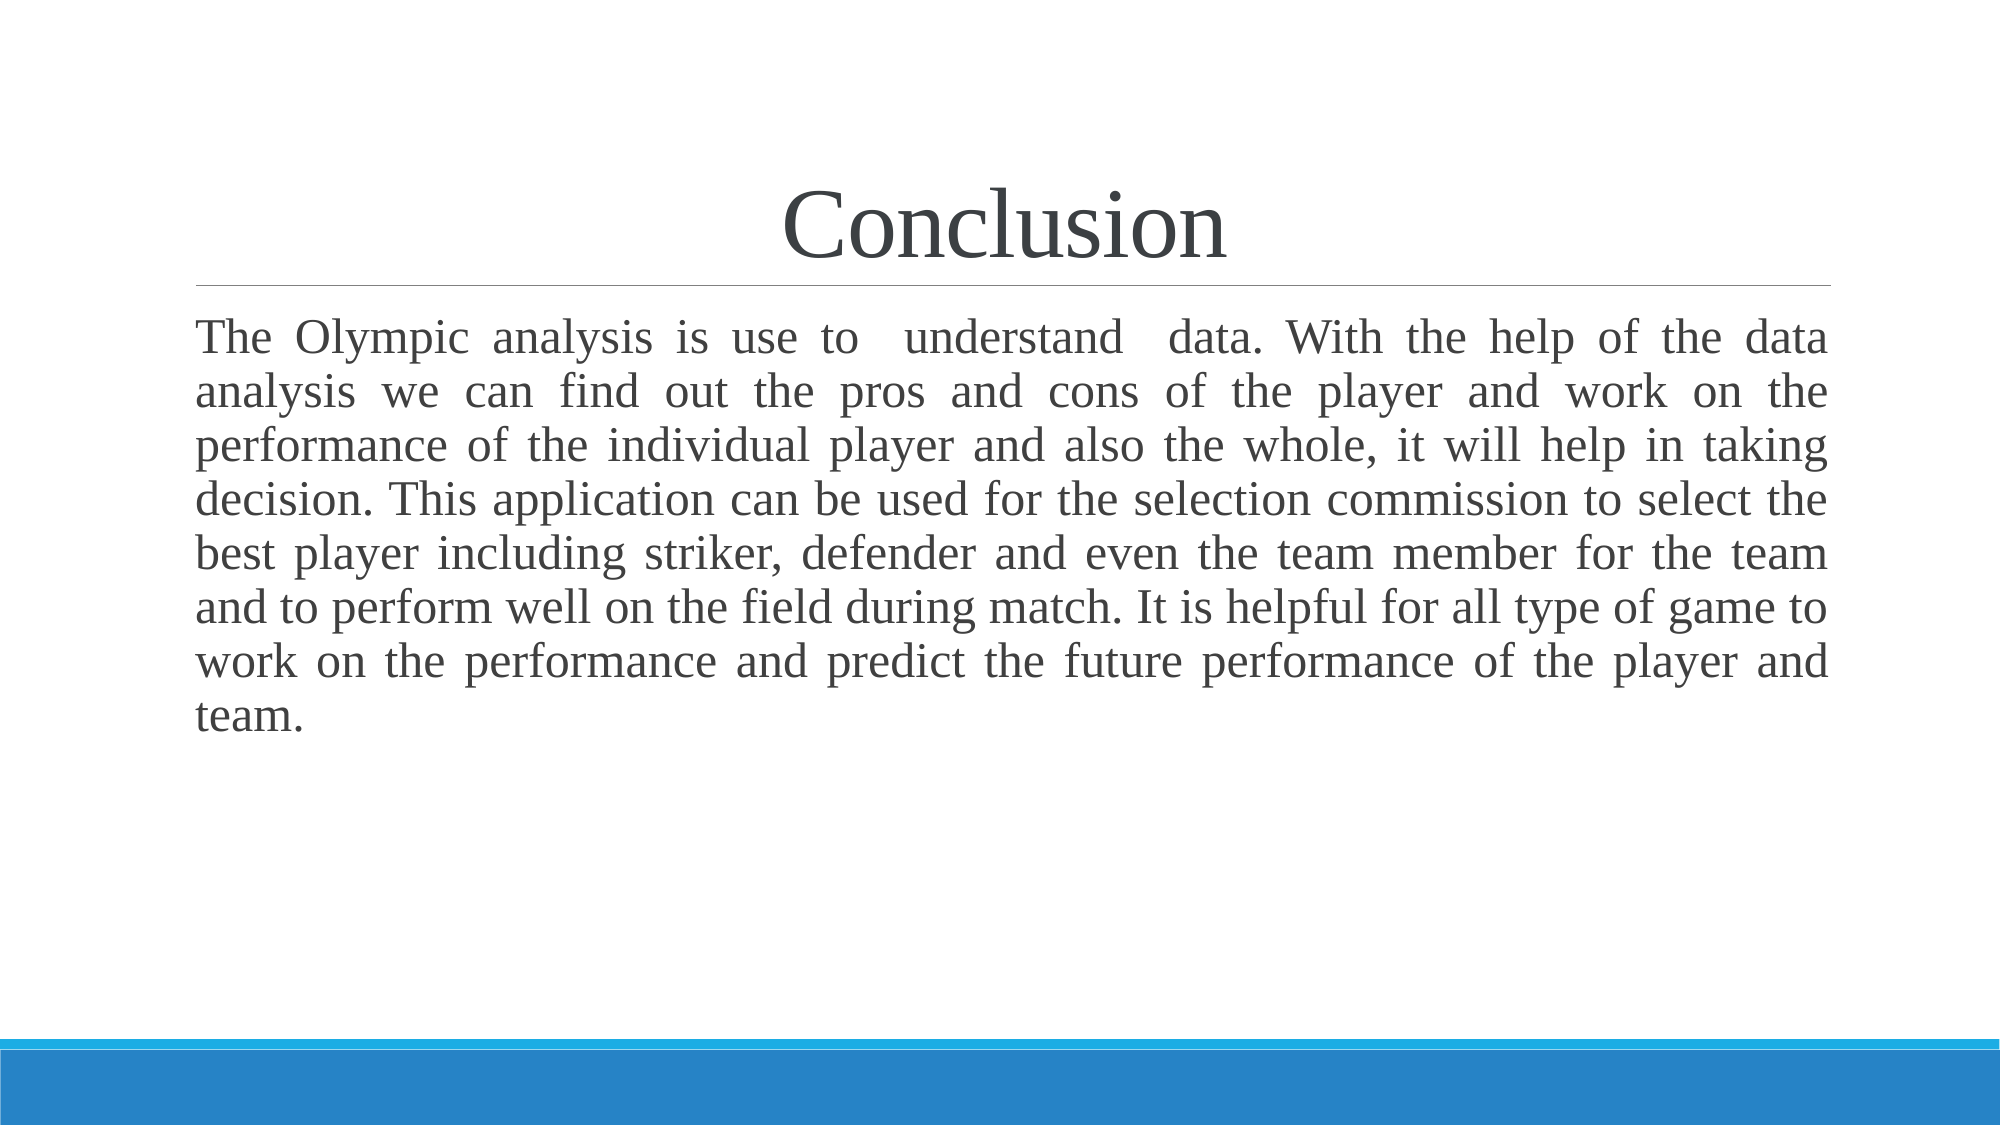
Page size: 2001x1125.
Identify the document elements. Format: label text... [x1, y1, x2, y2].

title Conclusion [180, 47, 1830, 285]
list The Olympic analysis is use to understand data. With the help of the data analysis we can find out the pros and cons of the player and work on the performance of the individual player and also the whole, it will help in taking decision. This application can be used for the selection commission to select the best player including striker, defender and even the team member for the team and to perform well on the field during match. It is helpful for all type of game to work on the performance and predict the future performance of the player and team. [180, 302, 1830, 963]
